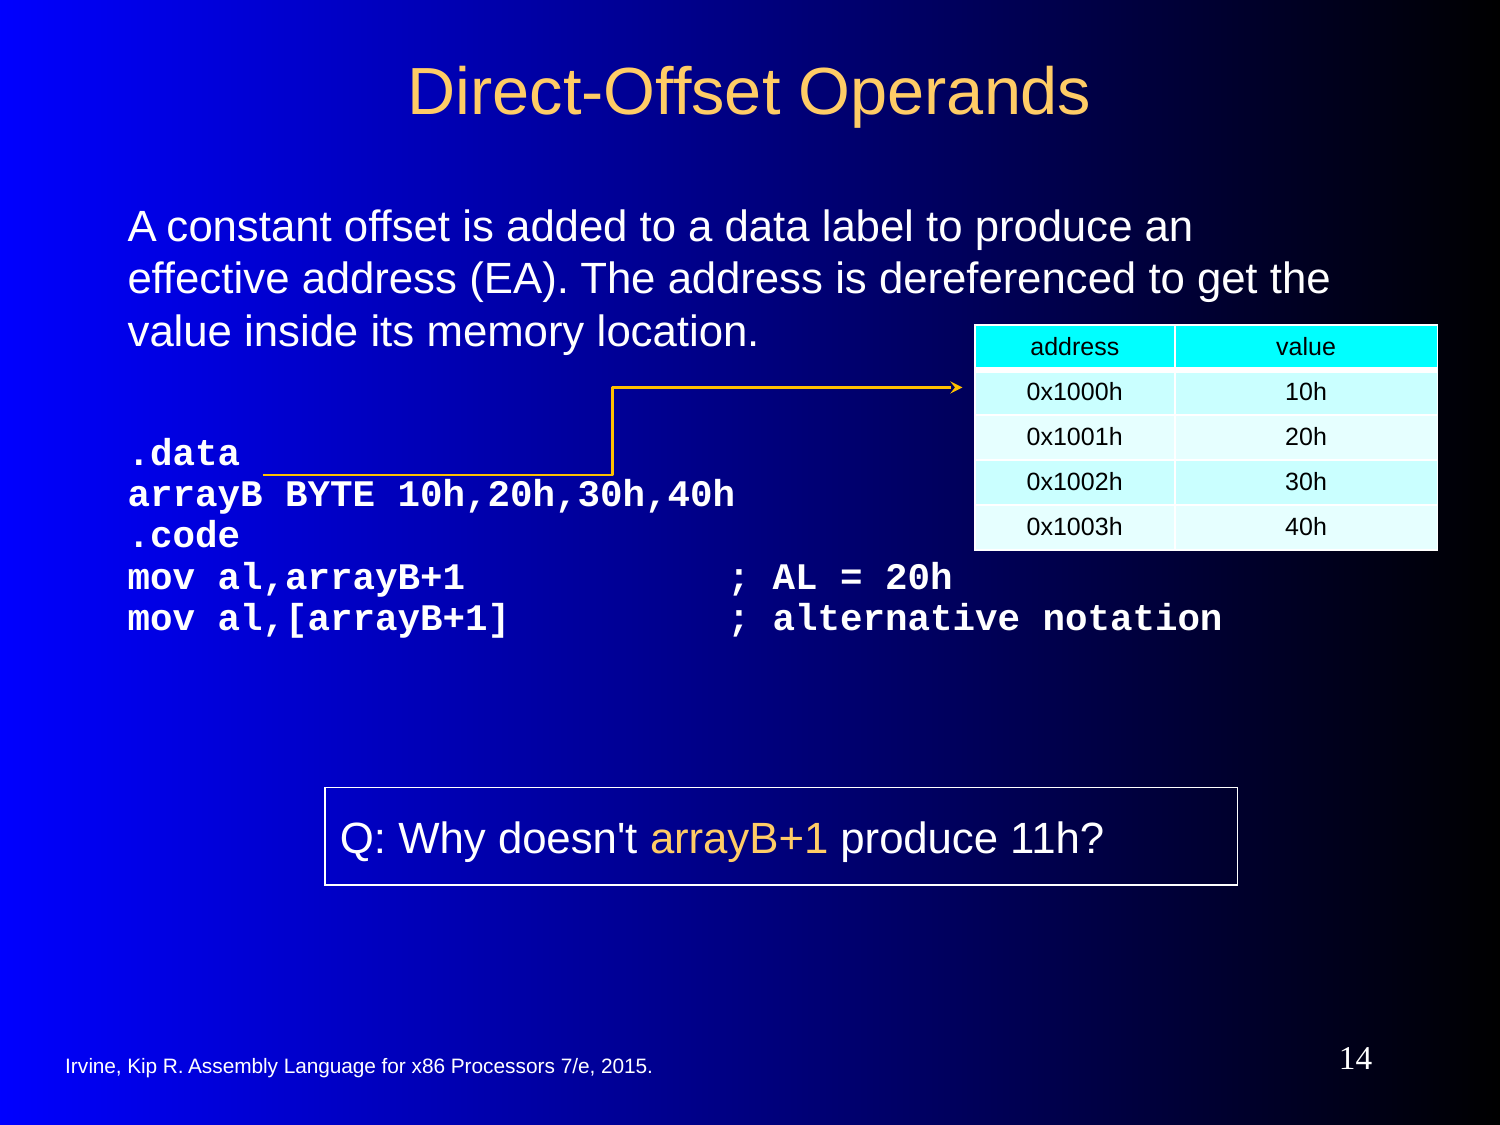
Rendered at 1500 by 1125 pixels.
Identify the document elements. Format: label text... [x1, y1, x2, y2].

table_cell 30h [1176, 461, 1437, 504]
text_box Q: Why doesn't arrayB+1 produce 11h? [324, 787, 1238, 885]
table_cell 0x1000h [976, 373, 1174, 414]
table_cell 0x1002h [976, 461, 1174, 504]
table_cell 20h [1176, 416, 1437, 459]
table_cell 40h [1176, 506, 1437, 549]
table_cell 0x1001h [976, 416, 1174, 459]
table_cell 10h [1176, 373, 1437, 414]
table_header value [1176, 326, 1437, 367]
footer Irvine, Kip R. Assembly Language for x86 Processors 7/e, 2015. [50, 1040, 838, 1091]
table_header address [976, 326, 1174, 367]
slide_number ‹#› [1224, 1025, 1388, 1088]
table_cell 0x1003h [976, 506, 1174, 549]
text_box A constant offset is added to a data label to produce an effective address (EA). The address is dereferenced to get the value inside its memory location. [112, 174, 1375, 378]
text_box .data arrayB BYTE 10h,20h,30h,40h .code mov al,arrayB+1 ; AL = 20h mov al,[arrayB+1] ; alternative notation [112, 424, 1375, 713]
title Direct-Offset Operands [112, 37, 1388, 138]
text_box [262, 387, 963, 476]
